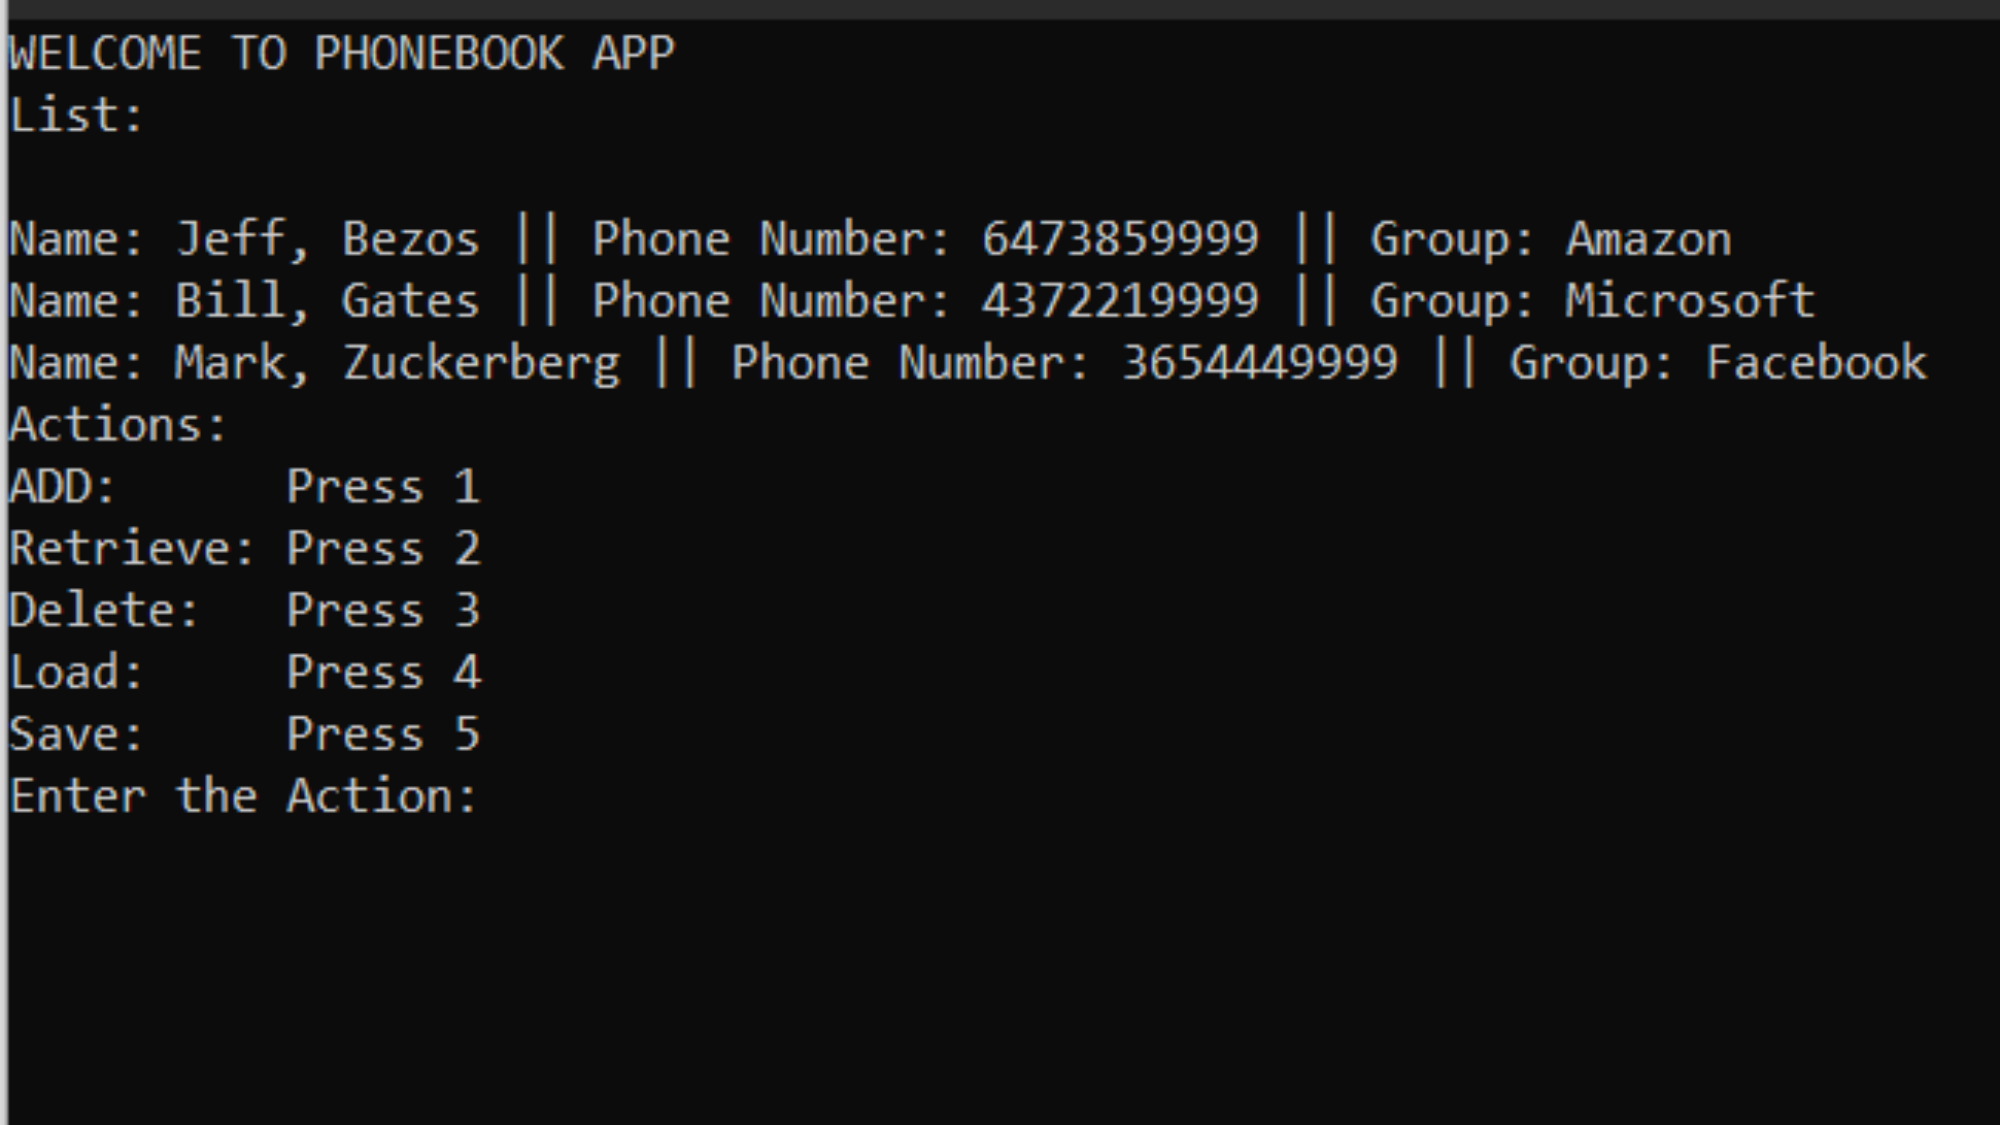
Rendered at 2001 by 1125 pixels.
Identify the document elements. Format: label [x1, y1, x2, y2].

list [0, 0, 2000, 1125]
